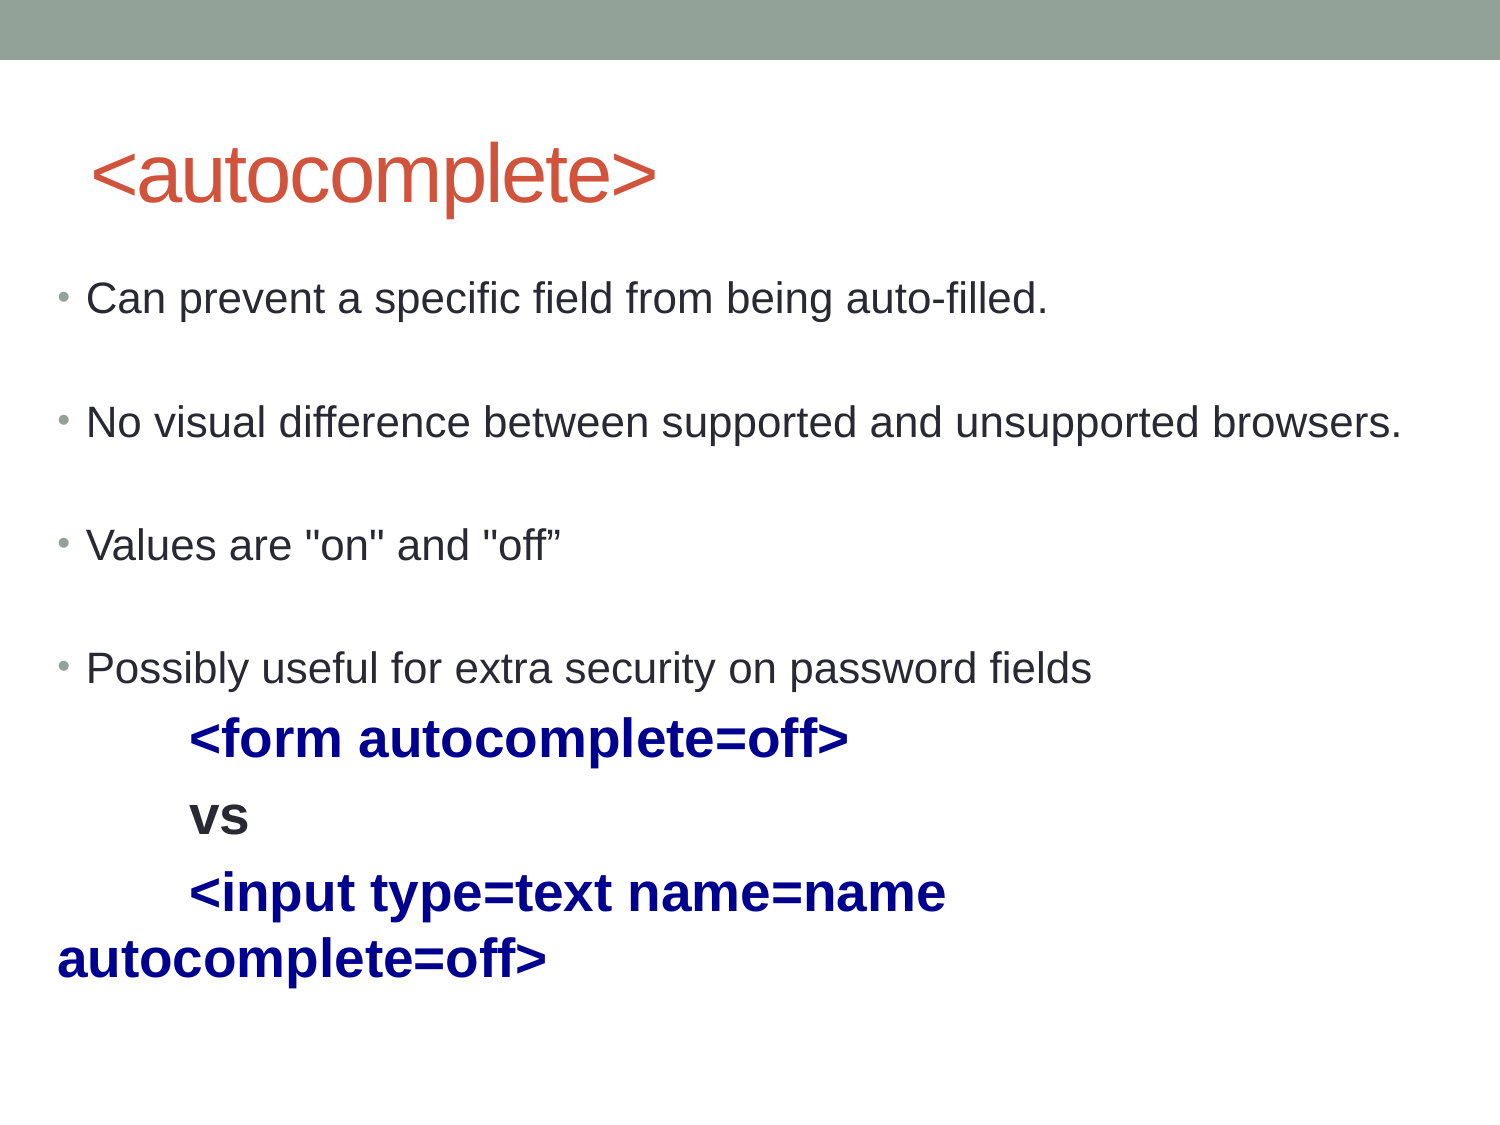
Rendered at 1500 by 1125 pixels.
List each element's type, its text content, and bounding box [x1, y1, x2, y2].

list Can prevent a specific field from being auto-filled. No visual difference between supported and unsupported browsers. Values are "on" and "off” Possibly useful for extra security on password fields <form autocomplete=off> vs <input type=text name=name autocomplete=off> [42, 262, 1425, 1039]
title <autocomplete> [75, 87, 1425, 250]
